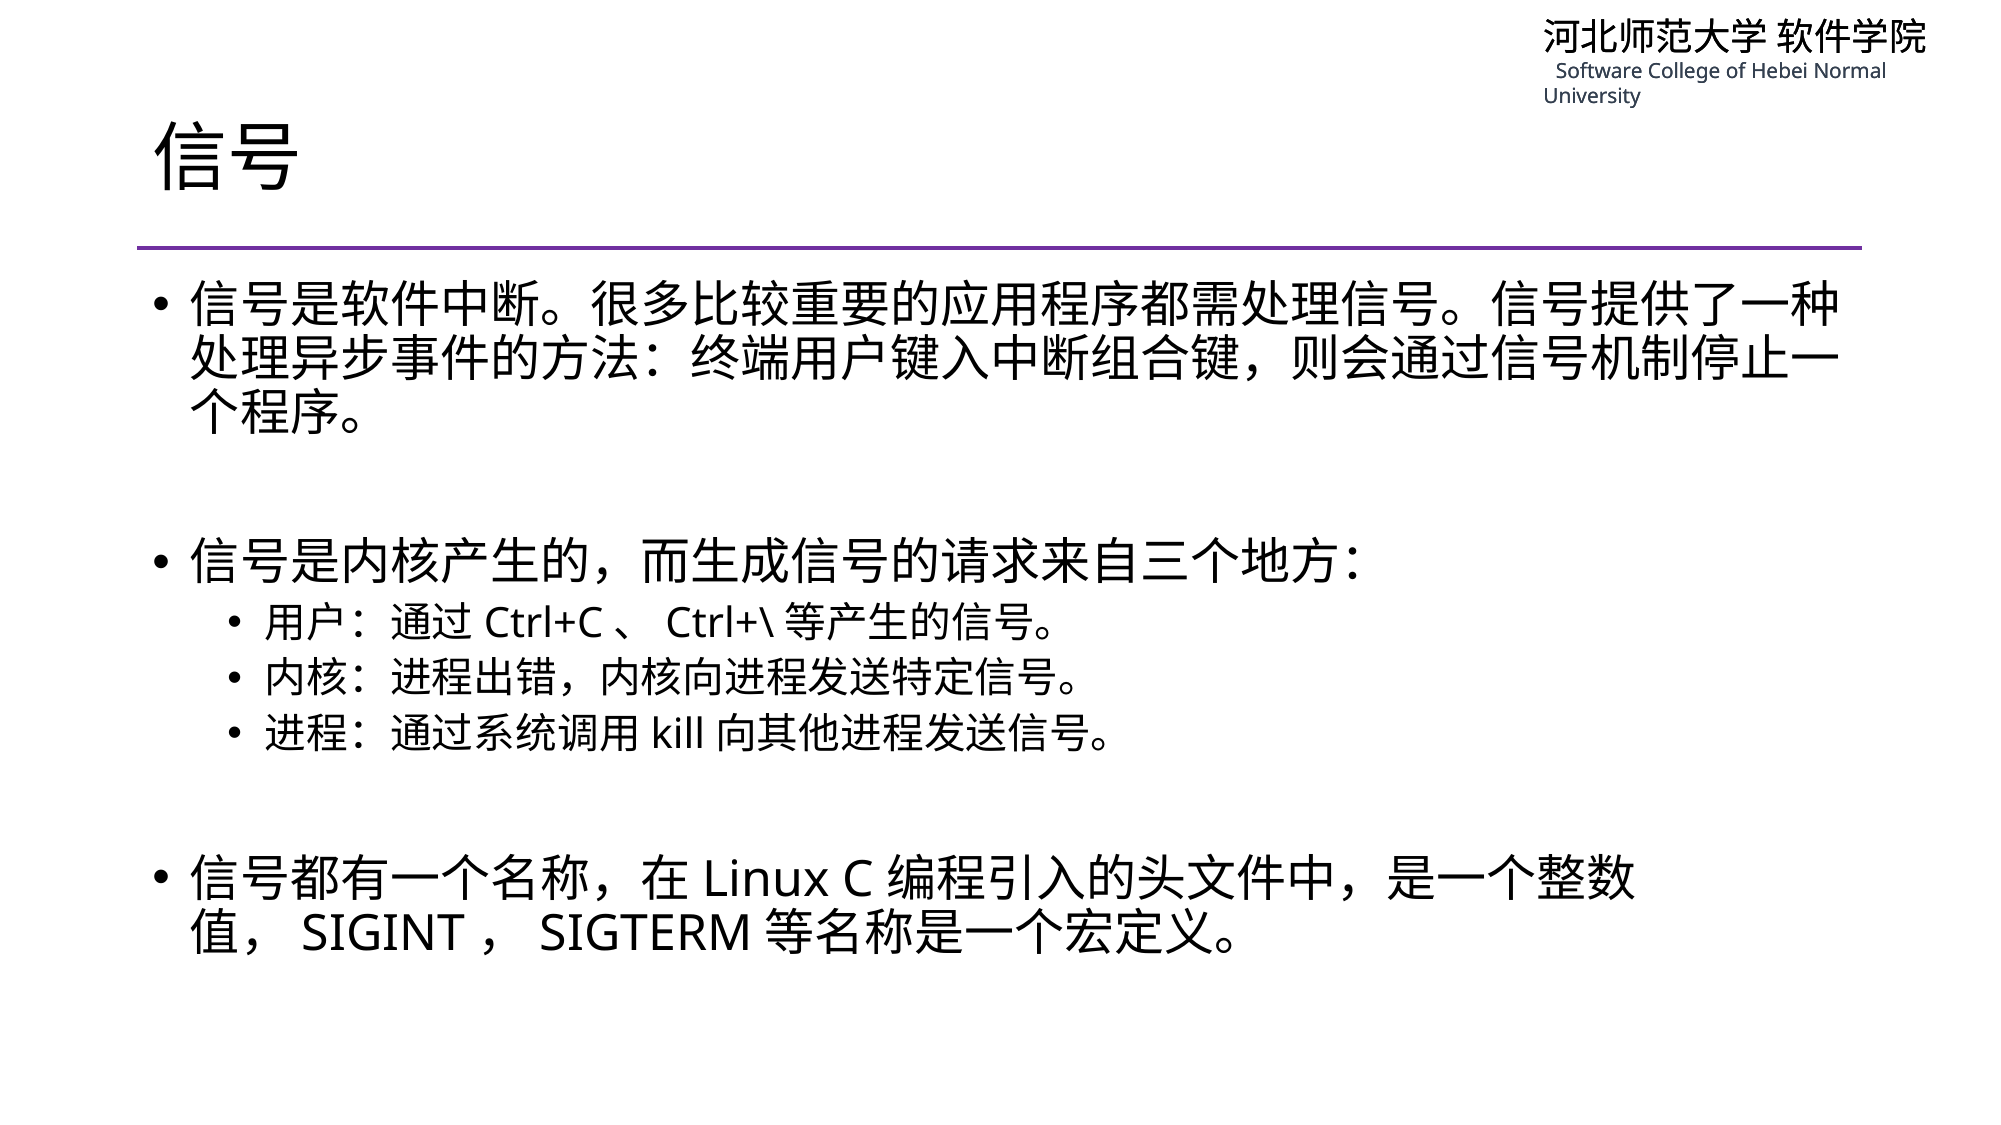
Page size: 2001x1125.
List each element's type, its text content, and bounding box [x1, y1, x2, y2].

list 信号是软件中断。很多比较重要的应用程序都需处理信号。信号提供了一种处理异步事件的方法：终端用户键入中断组合键，则会通过信号机制停止一个程序。 信号是内核产生的，而生成信号的请求来自三个地方： 用户：通过Ctrl+C、Ctrl+\等产生的信号。 内核：进程出错，内核向进程发送特定信号。 进程：通过系统调用kill向其他进程发送信号。 信号都有一个名称，在Linux C编程引入的头文件中，是一个整数值，SIGINT，SIGTERM等名称是一个宏定义。 [137, 271, 1863, 1068]
title 信号 [137, 112, 1863, 233]
